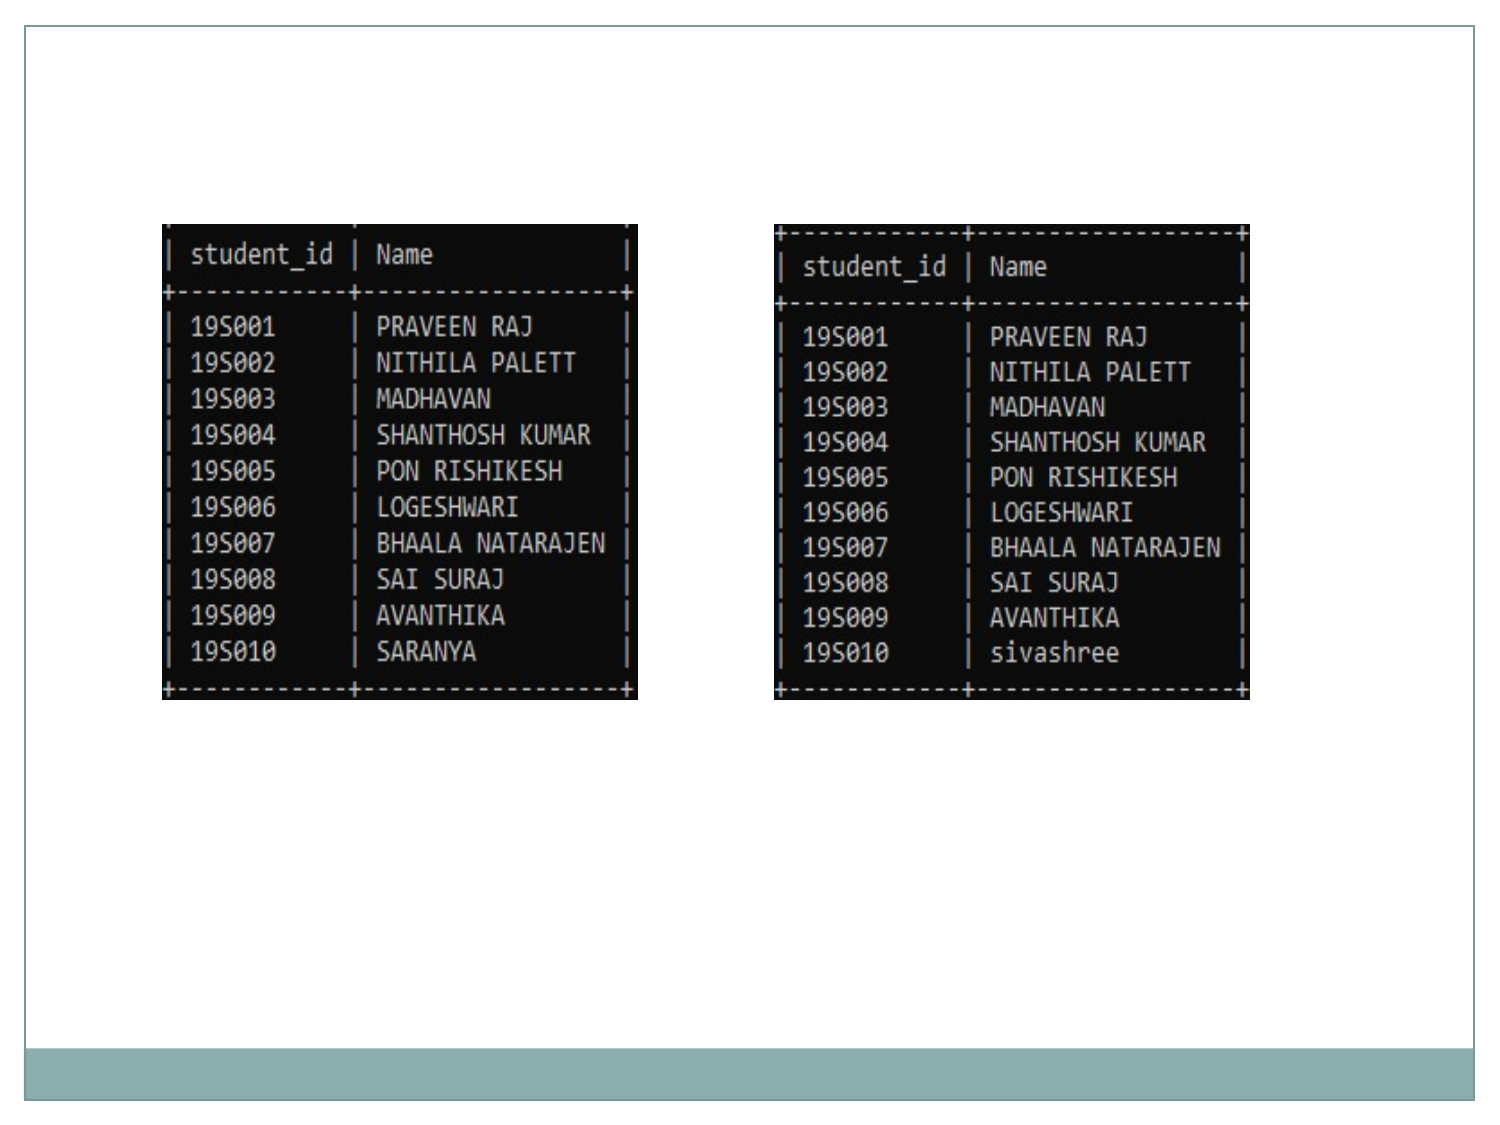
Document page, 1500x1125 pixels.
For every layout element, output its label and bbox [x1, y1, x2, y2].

picture [774, 224, 1251, 701]
picture [162, 224, 638, 701]
